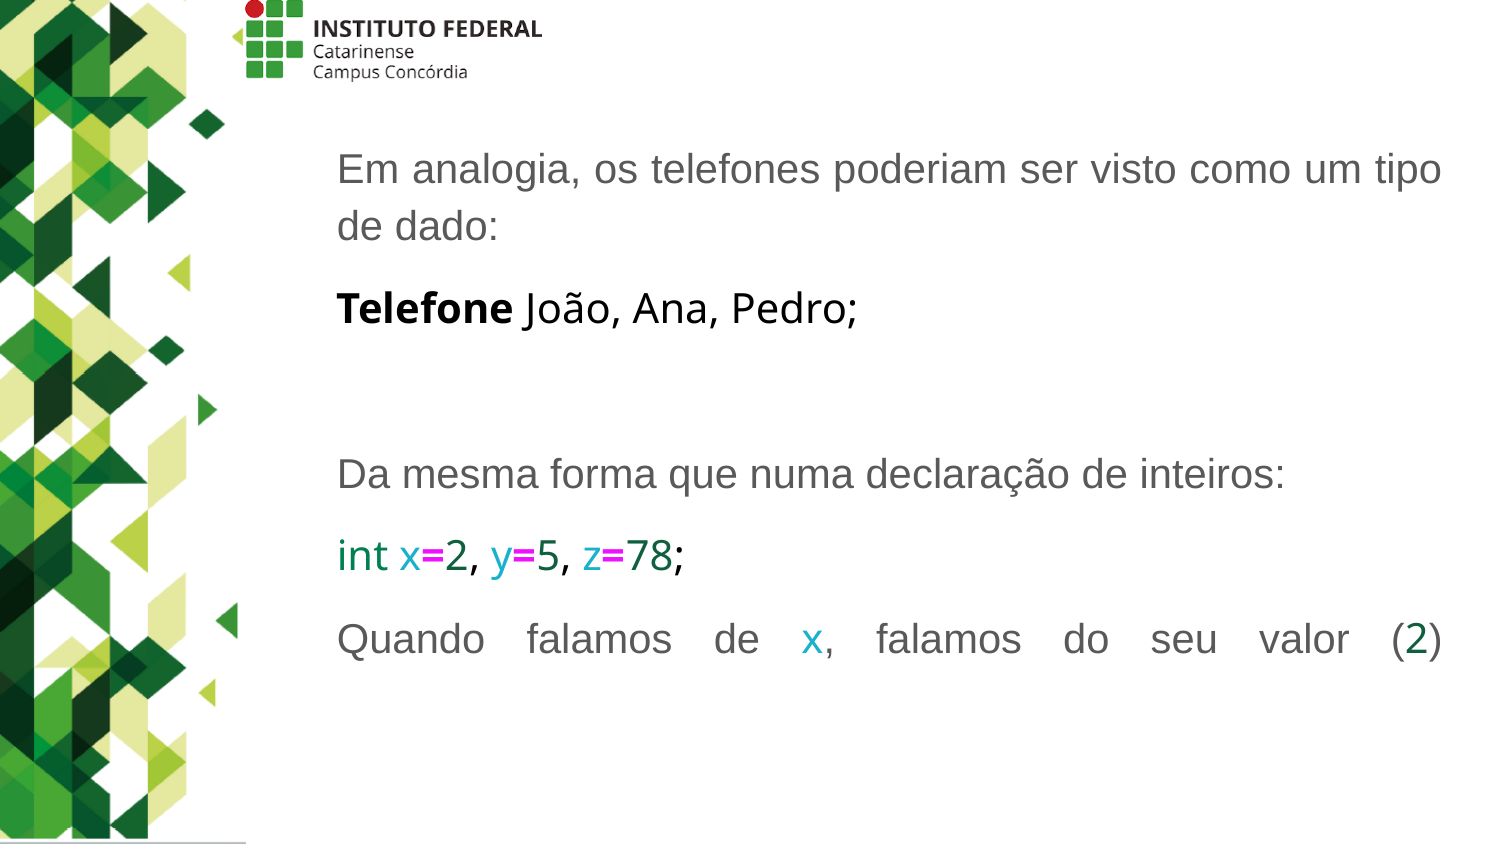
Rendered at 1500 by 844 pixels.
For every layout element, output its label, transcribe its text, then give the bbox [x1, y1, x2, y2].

list Em analogia, os telefones poderiam ser visto como um tipo de dado: Telefone João, Ana, Pedro; Da mesma forma que numa declaração de inteiros: int x=2, y=5, z=78; Quando falamos de x, falamos do seu valor (2) [321, 118, 1458, 805]
picture [0, 0, 543, 844]
